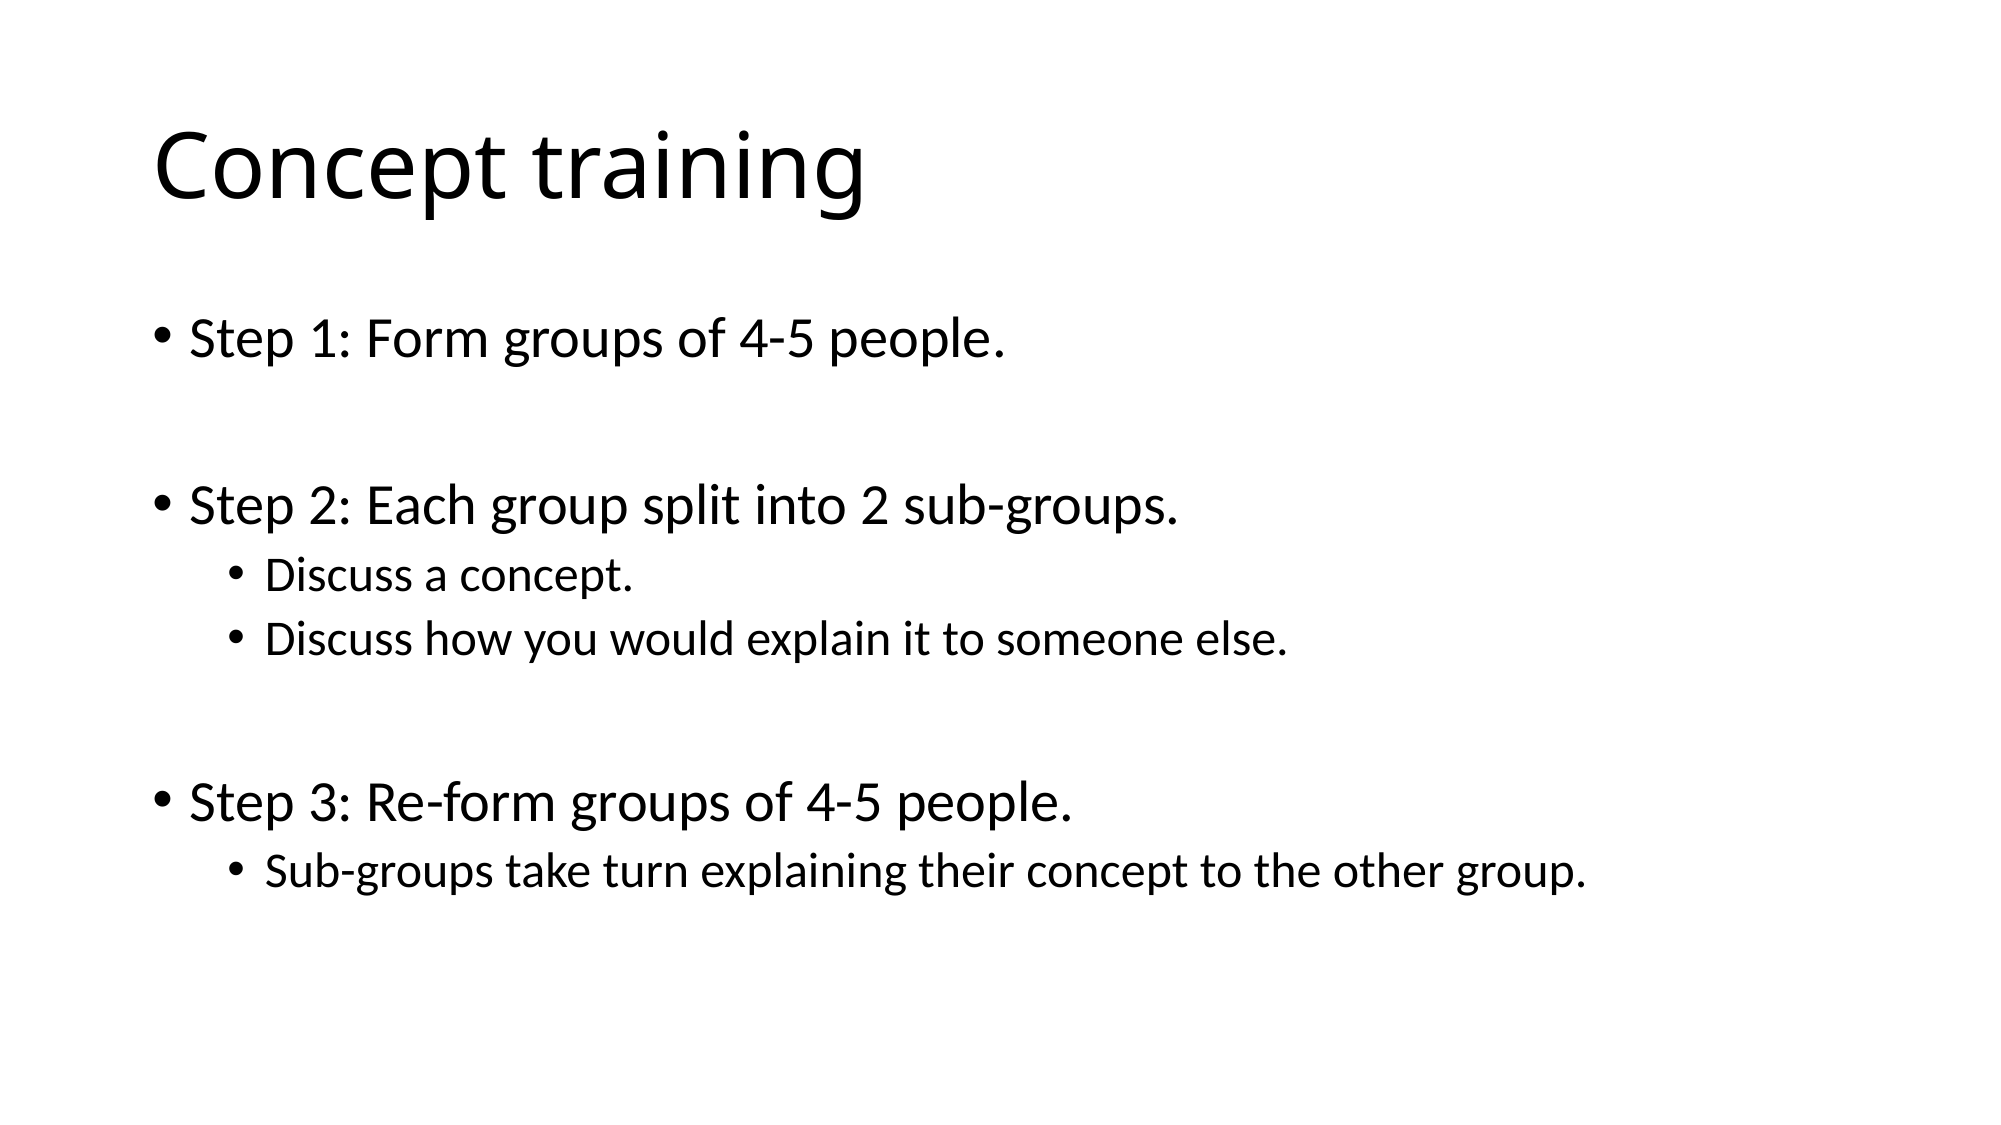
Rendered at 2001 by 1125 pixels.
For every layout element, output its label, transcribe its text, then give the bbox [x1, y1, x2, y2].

list Step 1: Form groups of 4-5 people. Step 2: Each group split into 2 sub-groups. Discuss a concept. Discuss how you would explain it to someone else. Step 3: Re-form groups of 4-5 people. Sub-groups take turn explaining their concept to the other group. [137, 299, 1863, 1014]
title Concept training [137, 59, 1863, 278]
